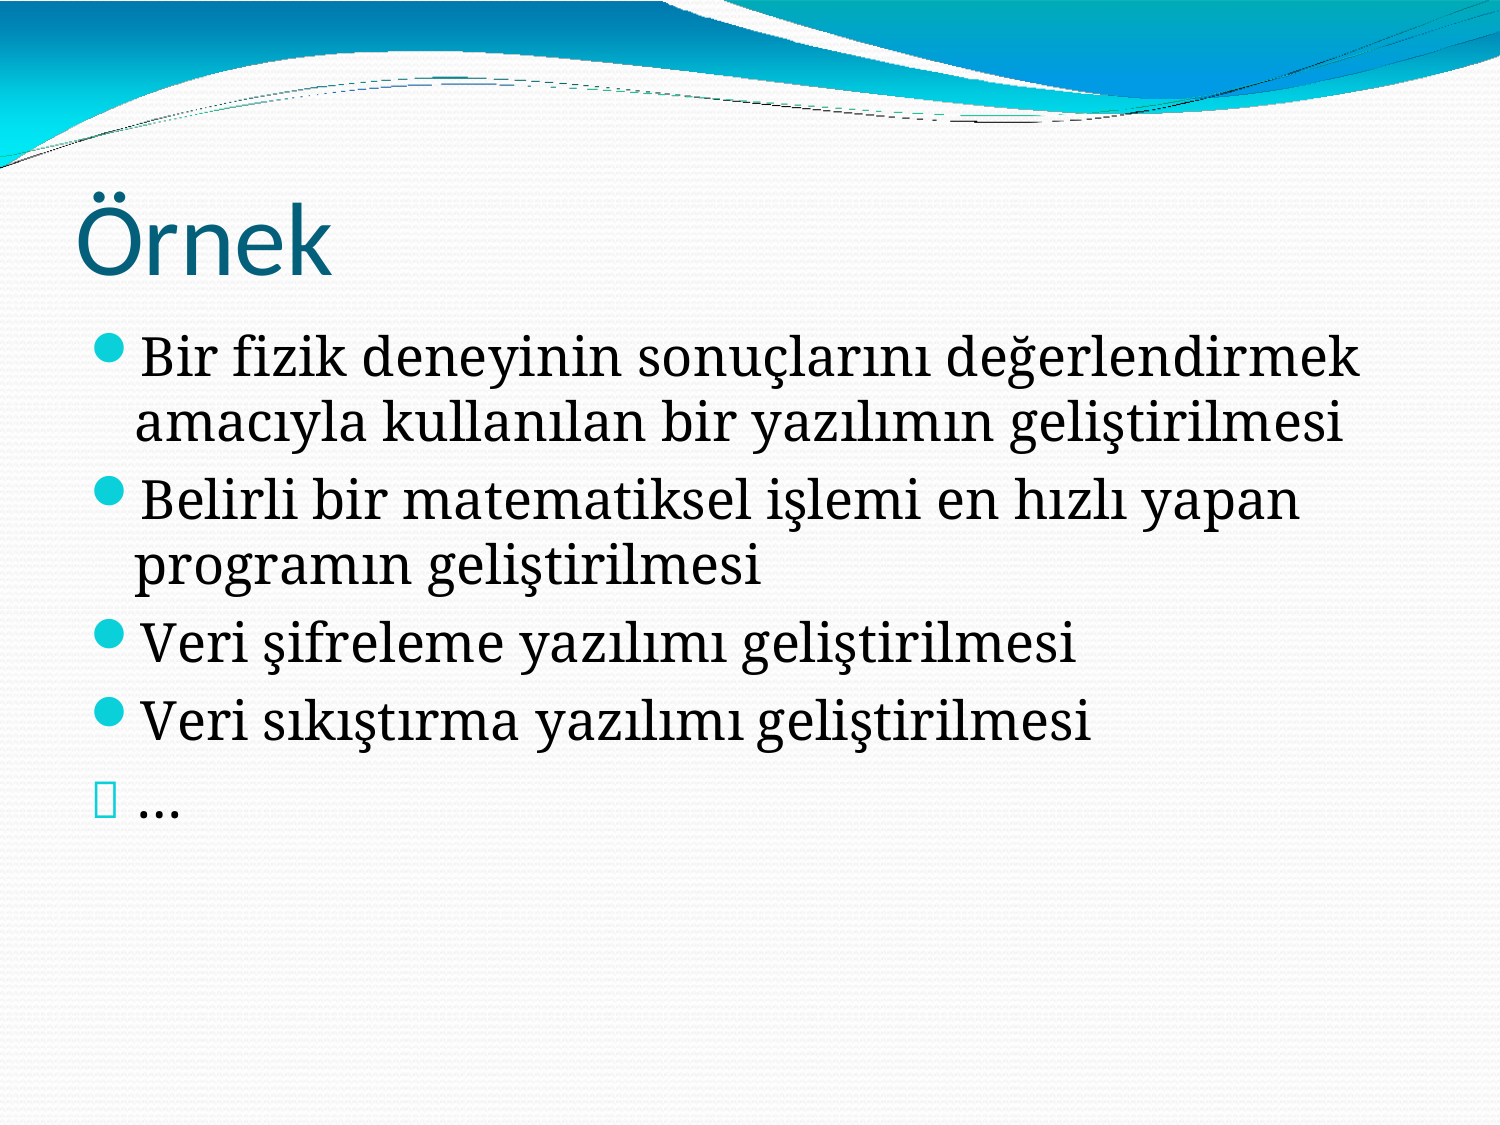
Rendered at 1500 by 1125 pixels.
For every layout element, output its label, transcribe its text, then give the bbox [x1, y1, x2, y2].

picture [0, 0, 1500, 1125]
list Bir fizik deneyinin sonuçlarını değerlendirmek amacıyla kullanılan bir yazılımın geliştirilmesi Belirli bir matematiksel işlemi en hızlı yapan programın geliştirilmesi Veri şifreleme yazılımı geliştirilmesi Veri sıkıştırma yazılımı geliştirilmesi  … [87, 322, 1413, 960]
title Örnek [72, 107, 1428, 360]
